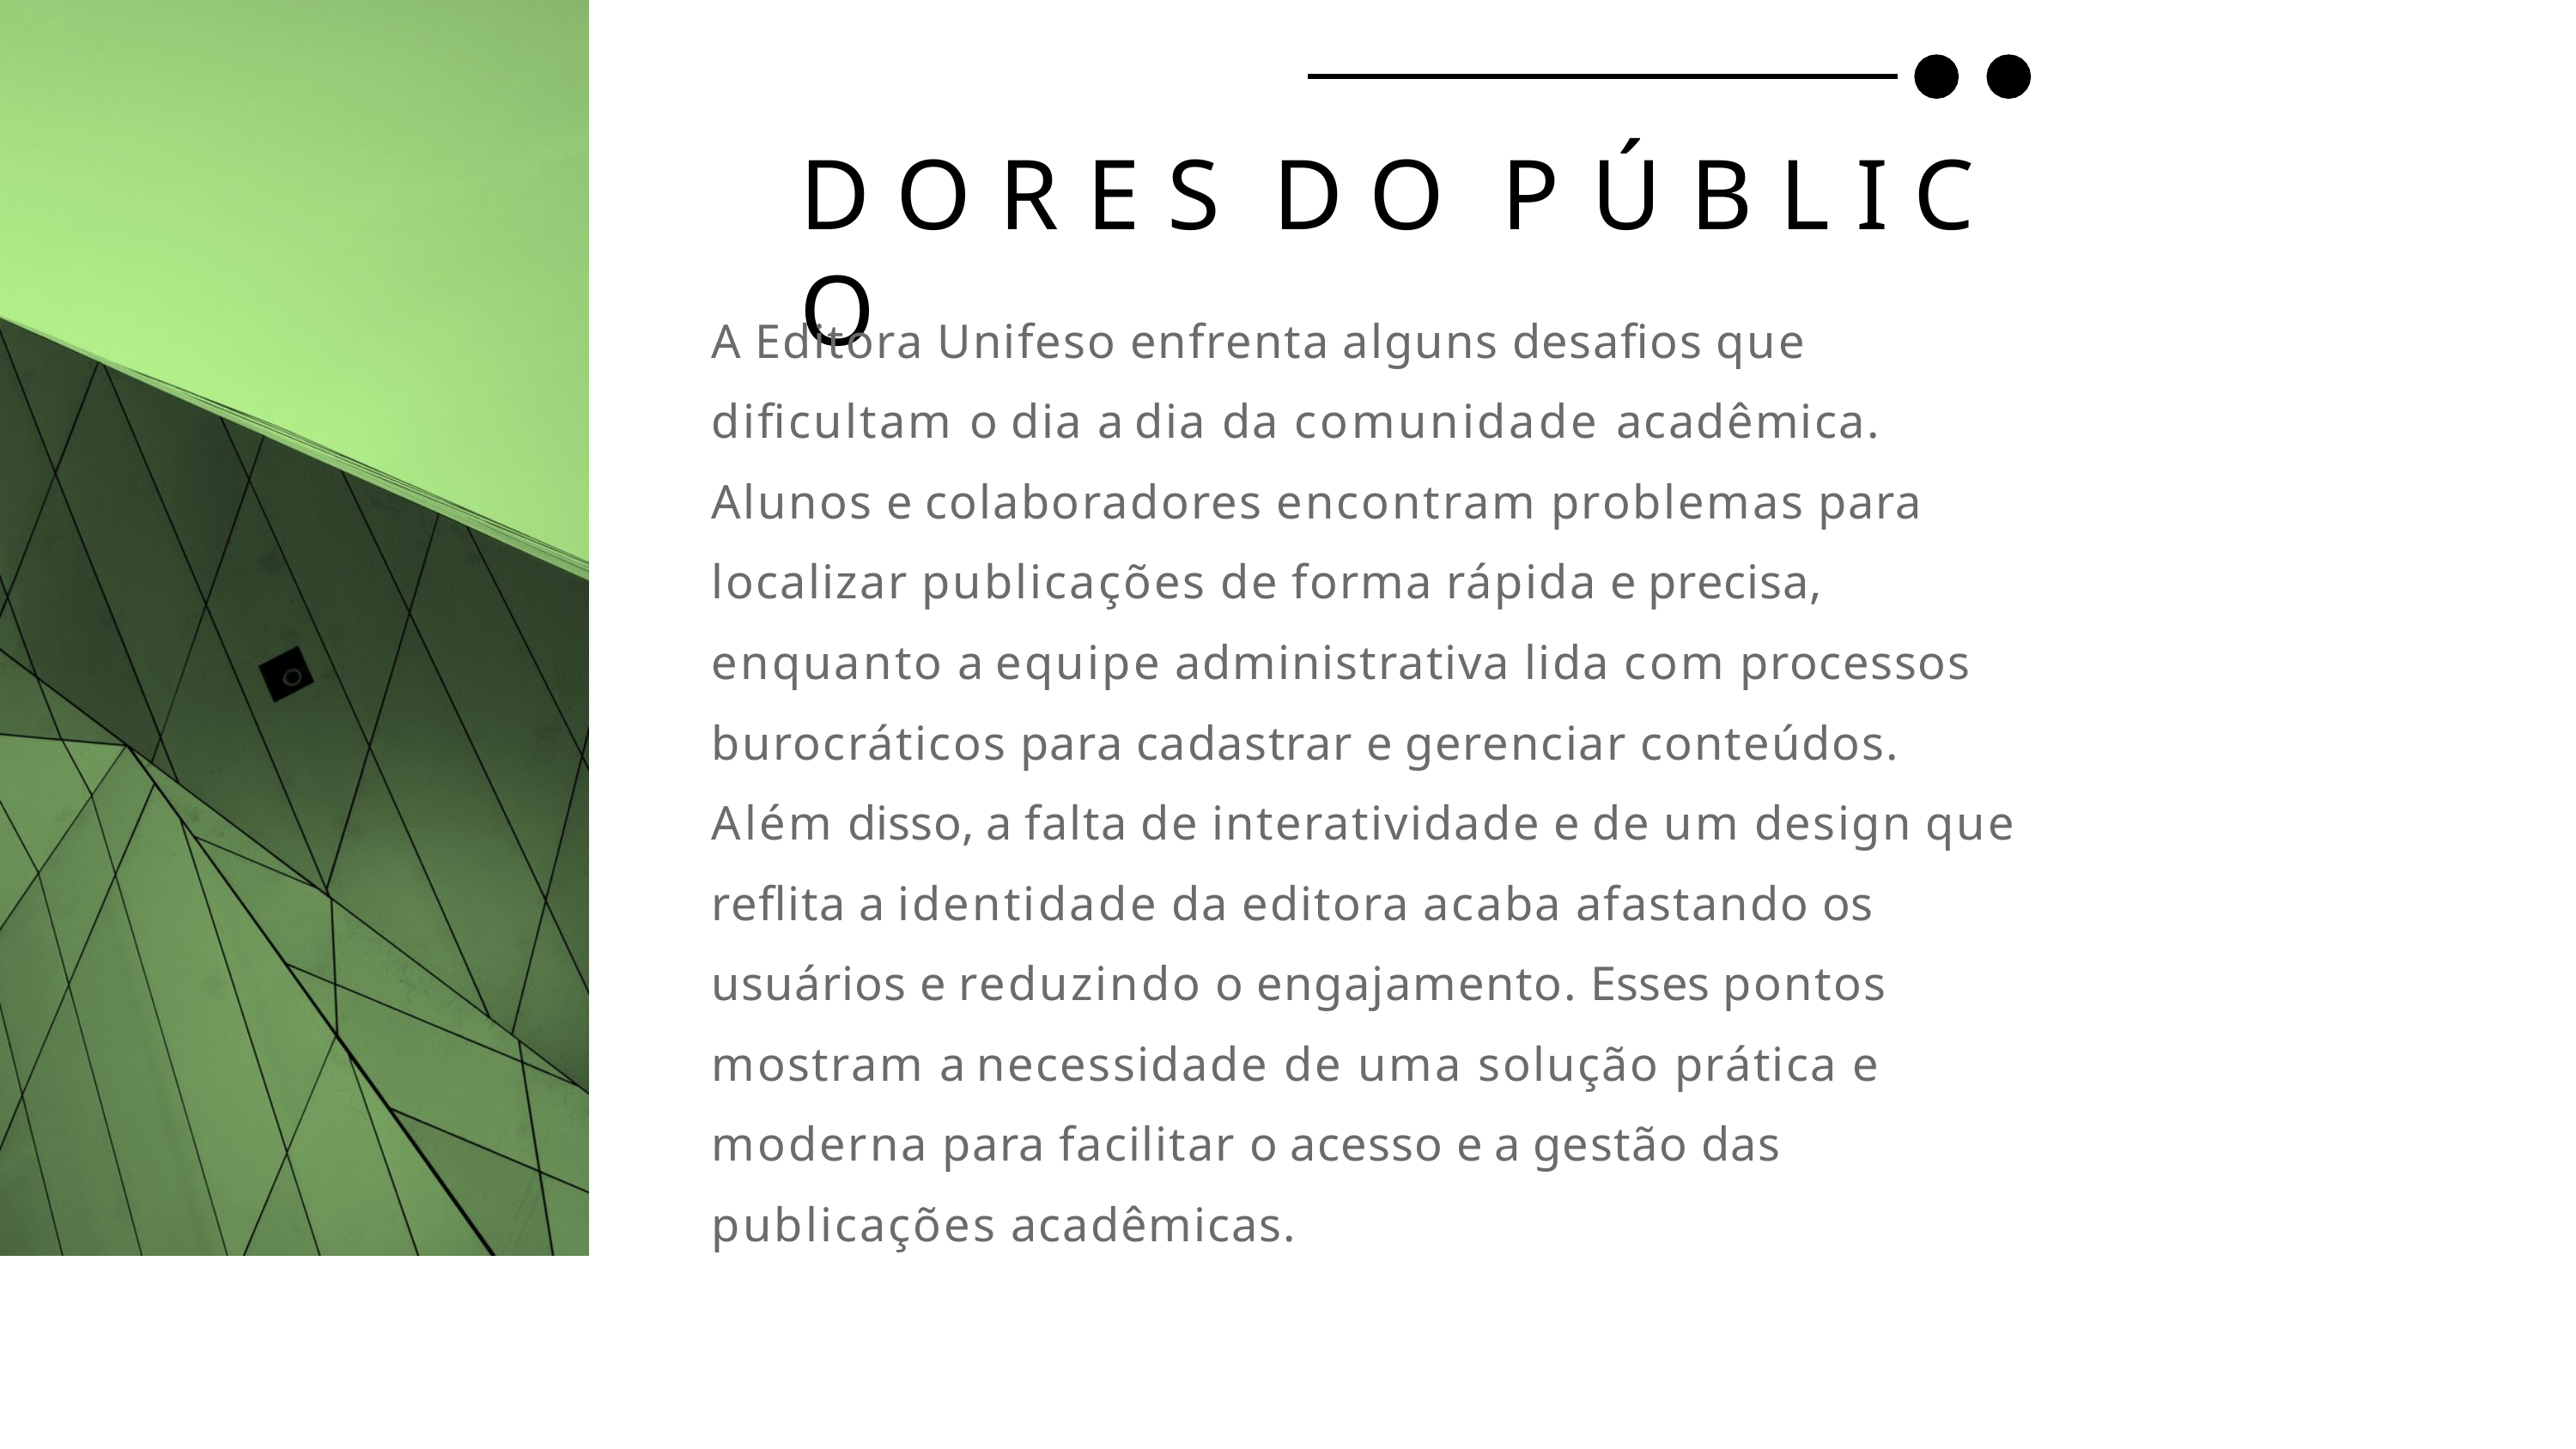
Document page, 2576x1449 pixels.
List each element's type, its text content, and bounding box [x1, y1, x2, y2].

text_box A Editora Unifeso enfrenta alguns desafios que dificultam o dia a dia da comunidade acadêmica. Alunos e colaboradores encontram problemas para localizar publicações de forma rápida e precisa, enquanto a equipe administrativa lida com processos burocráticos para cadastrar e gerenciar conteúdos. Além disso, a falta de interatividade e de um design que reflita a identidade da editora acaba afastando os usuários e reduzindo o engajamento. Esses pontos mostram a necessidade de uma solução prática e moderna para facilitar o acesso e a gestão das publicações acadêmicas. [709, 285, 2122, 1252]
text_box [1914, 54, 1959, 100]
text_box [1986, 54, 2032, 100]
title D O R E S D O P Ú B L I C O [798, 131, 2033, 285]
picture [0, 0, 589, 1256]
